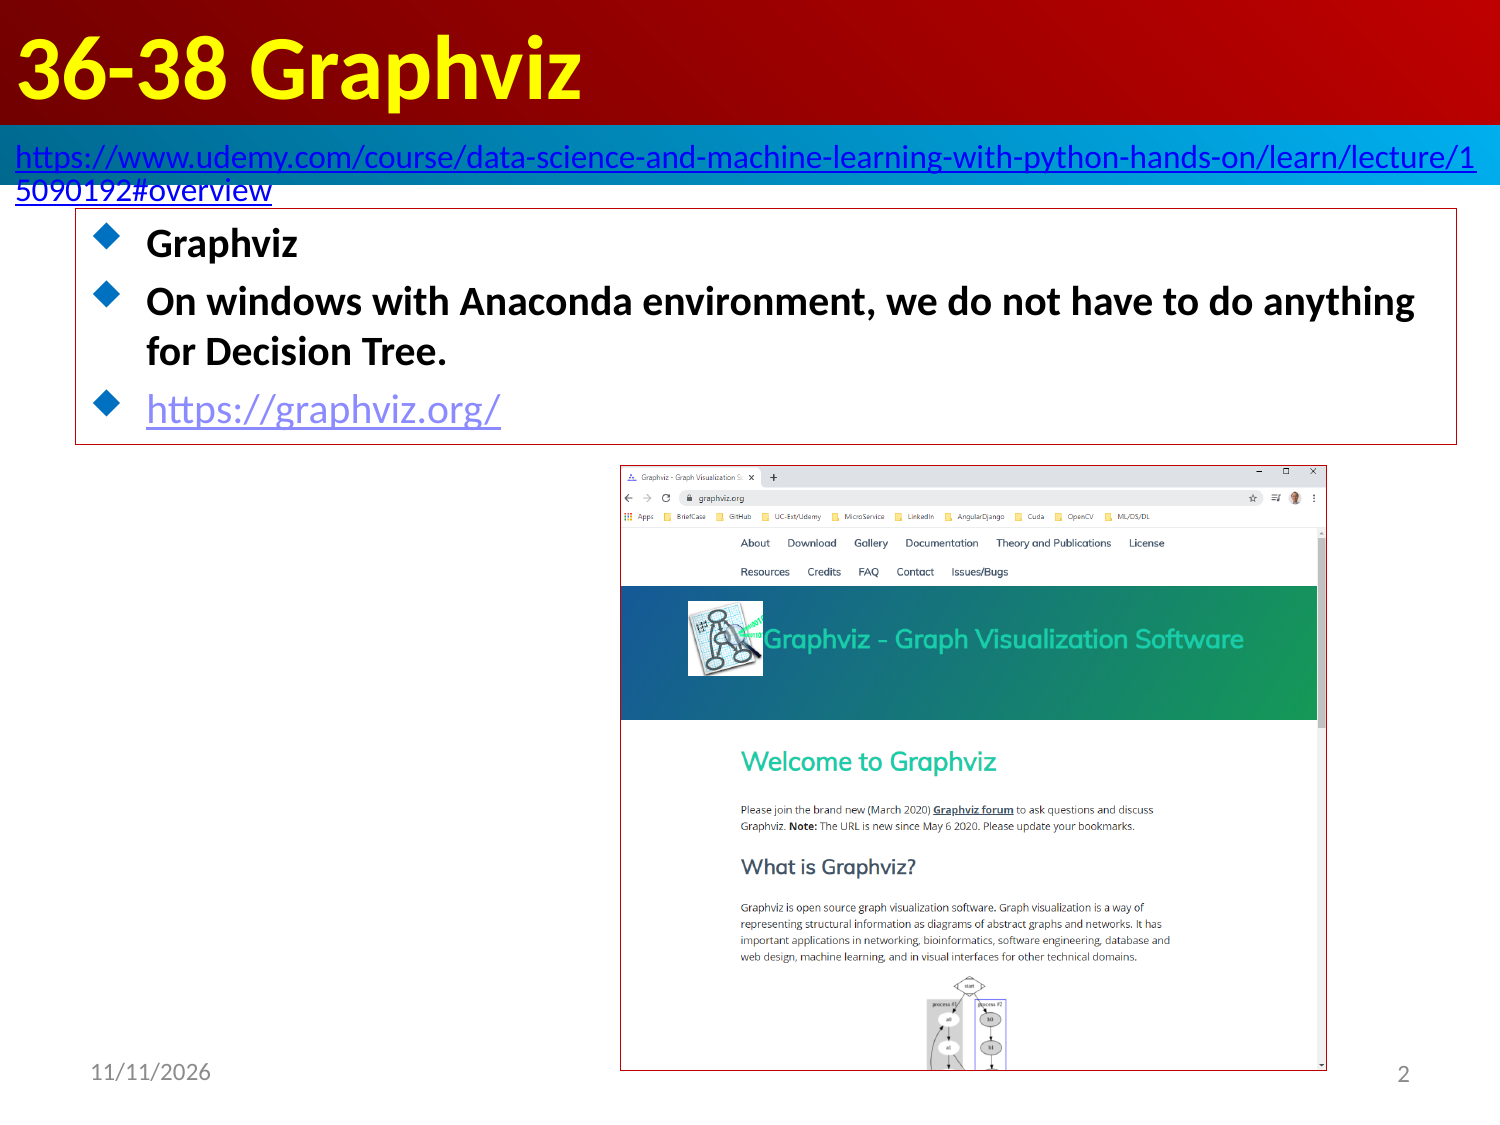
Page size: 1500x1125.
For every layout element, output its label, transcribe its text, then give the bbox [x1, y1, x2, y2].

title 36-38 Graphviz [0, 0, 1500, 125]
text_box https://www.udemy.com/course/data-science-and-machine-learning-with-python-hands-on/learn/lecture/15090192#overview [0, 125, 1500, 185]
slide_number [75, 1040, 425, 1101]
picture [619, 464, 1327, 1071]
subtitle Graphviz On windows with Anaconda environment, we do not have to do anything for Decision Tree. https://graphviz.org/ [75, 208, 1457, 445]
slide_number 2 [1074, 1042, 1425, 1103]
